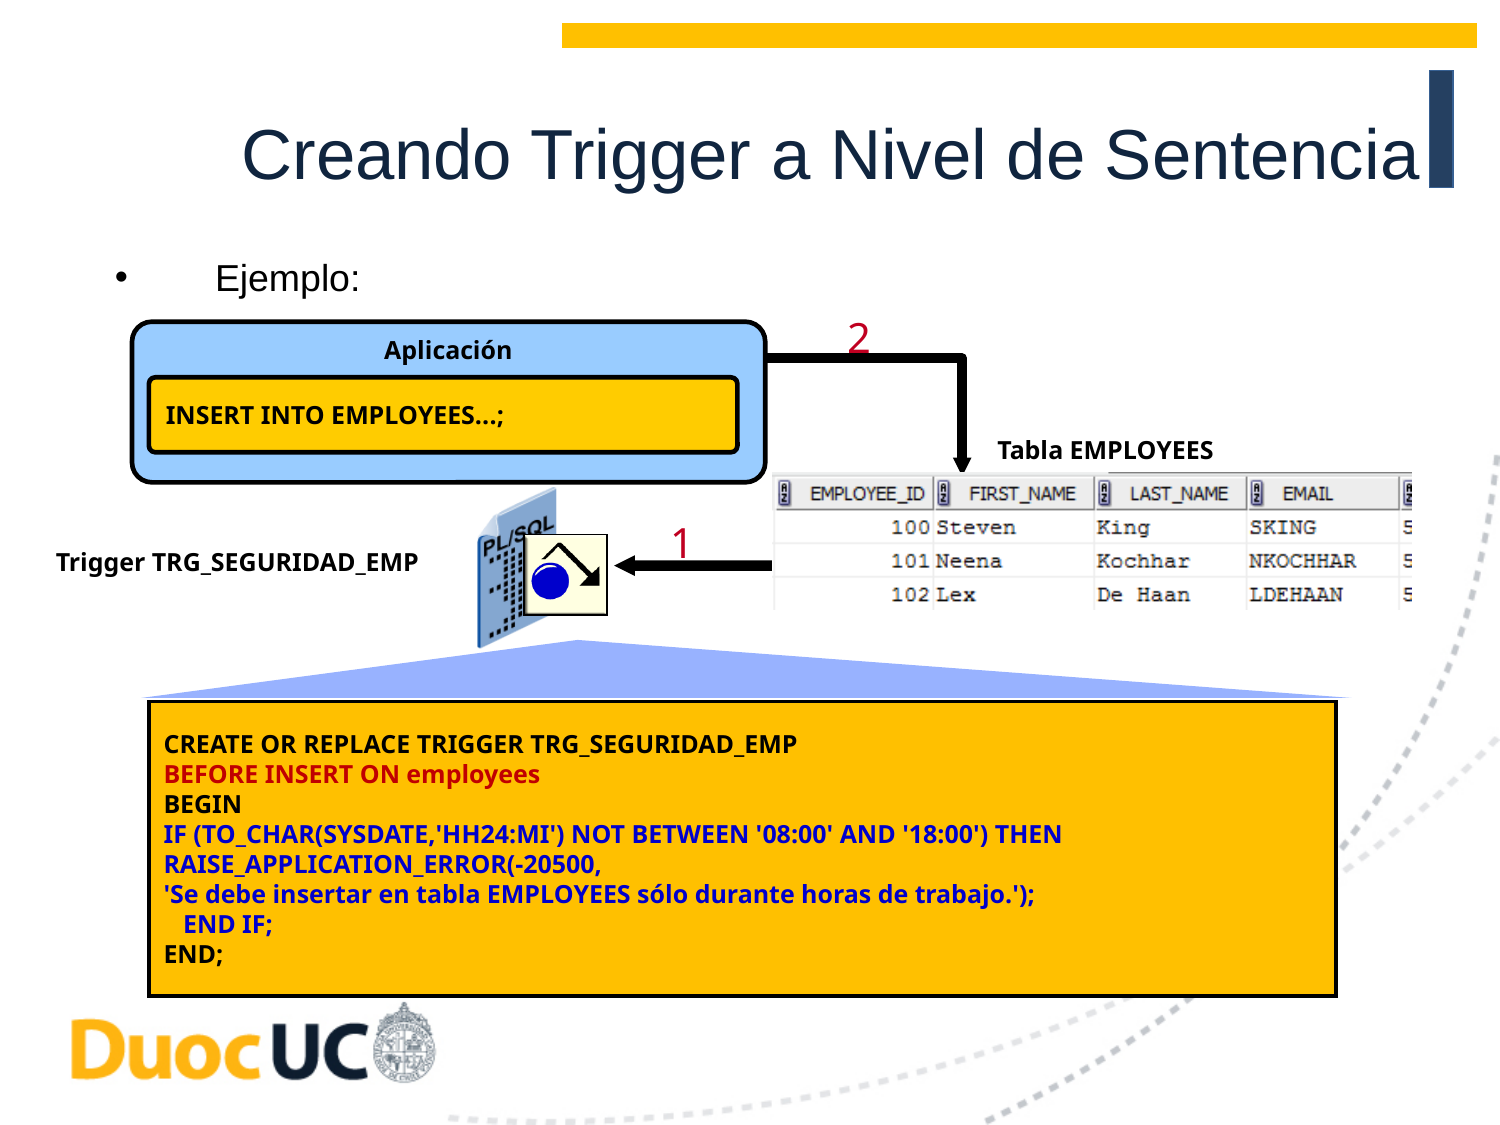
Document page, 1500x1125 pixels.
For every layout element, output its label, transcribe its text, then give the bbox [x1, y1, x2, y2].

text_box 1 [655, 519, 703, 587]
text_box INSERT INTO EMPLOYEES...; [148, 377, 738, 453]
picture [0, 0, 1500, 1125]
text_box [477, 487, 607, 651]
text_box Aplicación [131, 321, 766, 483]
text_box Trigger TRG_SEGURIDAD_EMP [40, 538, 472, 584]
title Creando Trigger a Nivel de Sentencia [52, 30, 1436, 272]
text_box [614, 561, 655, 570]
text_box 2 [832, 314, 880, 382]
text_box [767, 358, 967, 470]
text_box [141, 642, 1352, 698]
text_box Tabla EMPLOYEES [982, 427, 1306, 470]
text_box Ejemplo: [100, 255, 1412, 323]
text_box CREATE OR REPLACE TRIGGER TRG_SEGURIDAD_EMP BEFORE INSERT ON employees BEGIN IF (TO_CHAR(SYSDATE,'HH24:MI') NOT BETWEEN '08:00' AND '18:00') THEN RAISE_APPLICATION_ERROR(-20500, 'Se debe insertar en tabla EMPLOYEES sólo durante horas de trabajo.'); END IF; END; [148, 701, 1336, 996]
